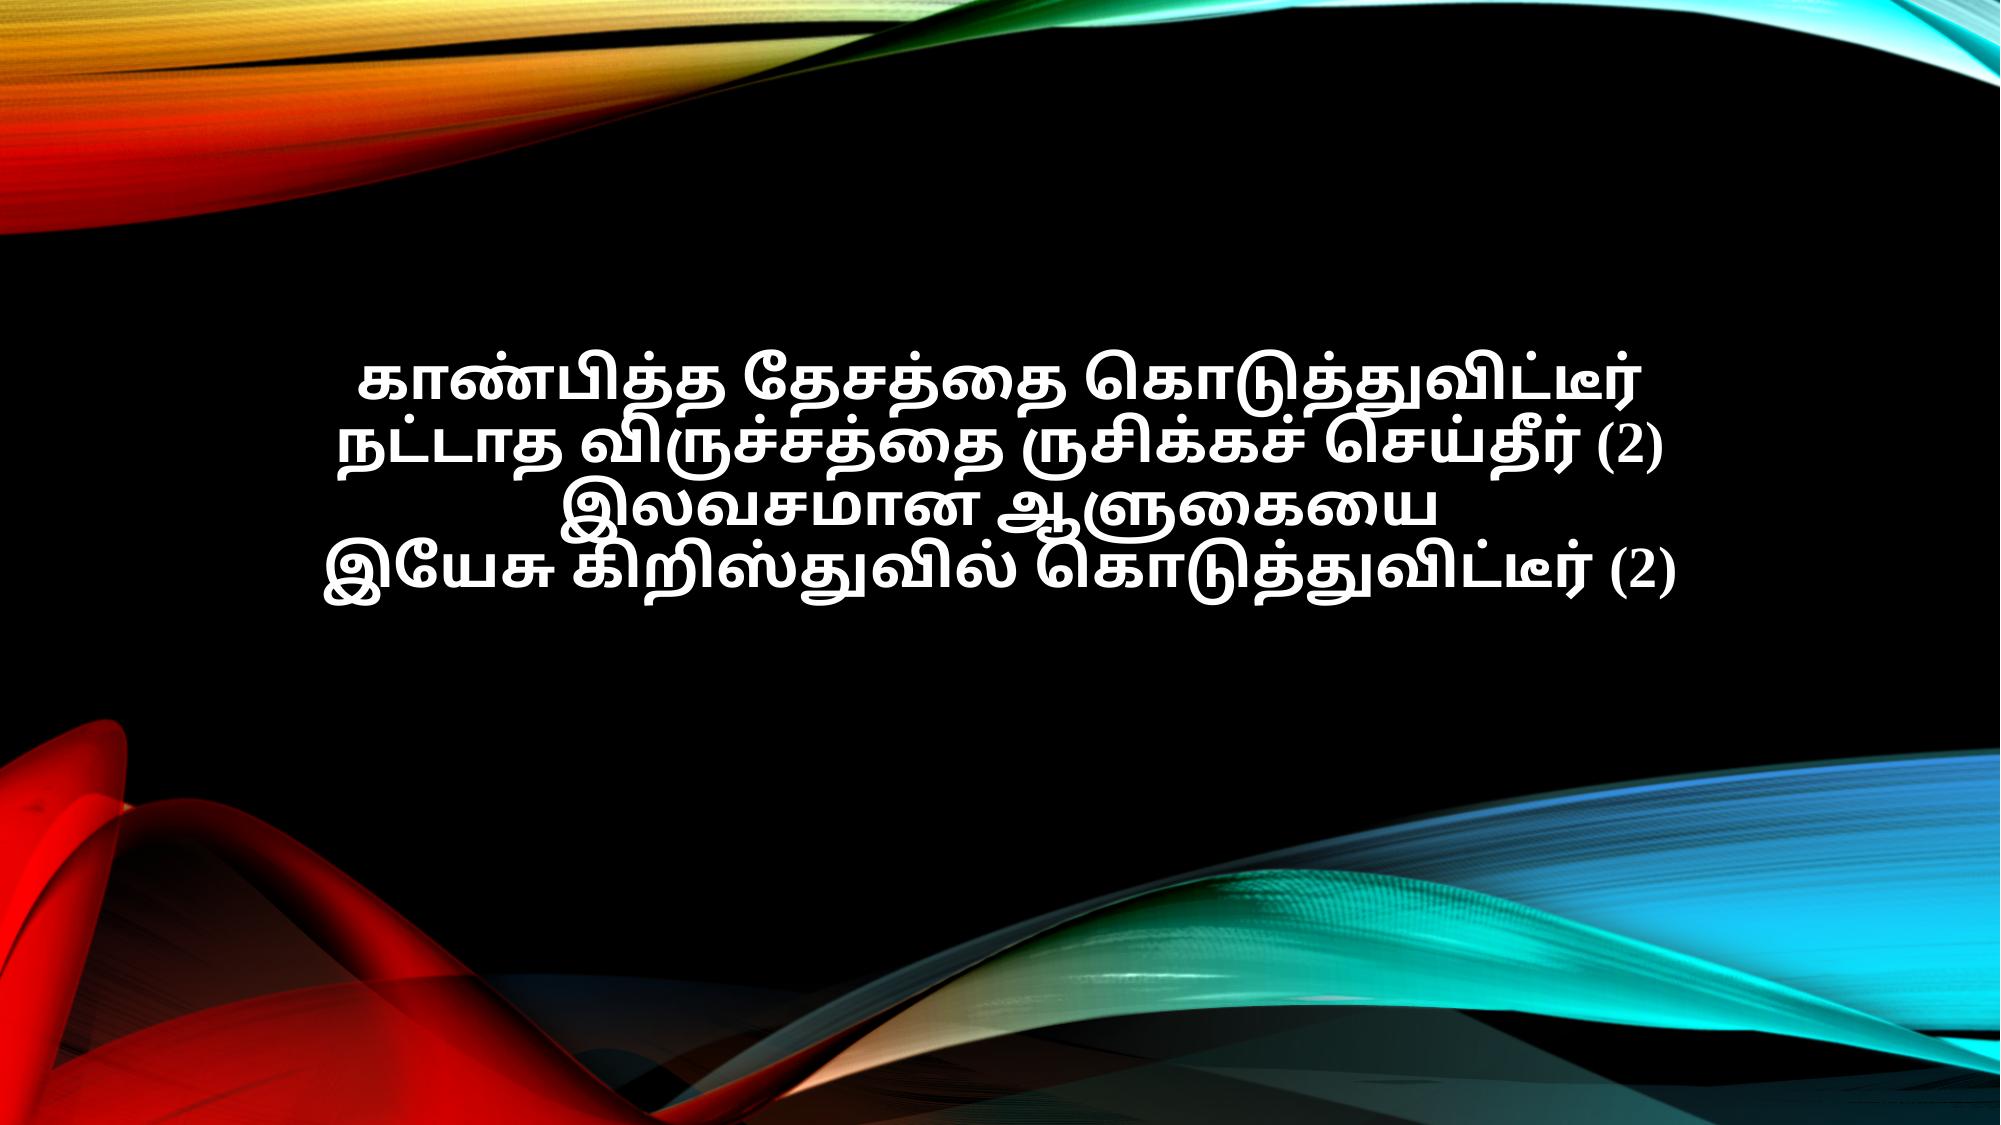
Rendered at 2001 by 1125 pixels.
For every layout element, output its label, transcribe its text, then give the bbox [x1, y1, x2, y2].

subtitle காண்பித்த தேசத்தை கொடுத்துவிட்டீர் நட்டாத விருச்சத்தை ருசிக்கச் செய்தீர் (2) இலவசமான ஆளுகையை இயேசு கிறிஸ்துவில் கொடுத்துவிட்டீர் (2) [0, 0, 2000, 1125]
